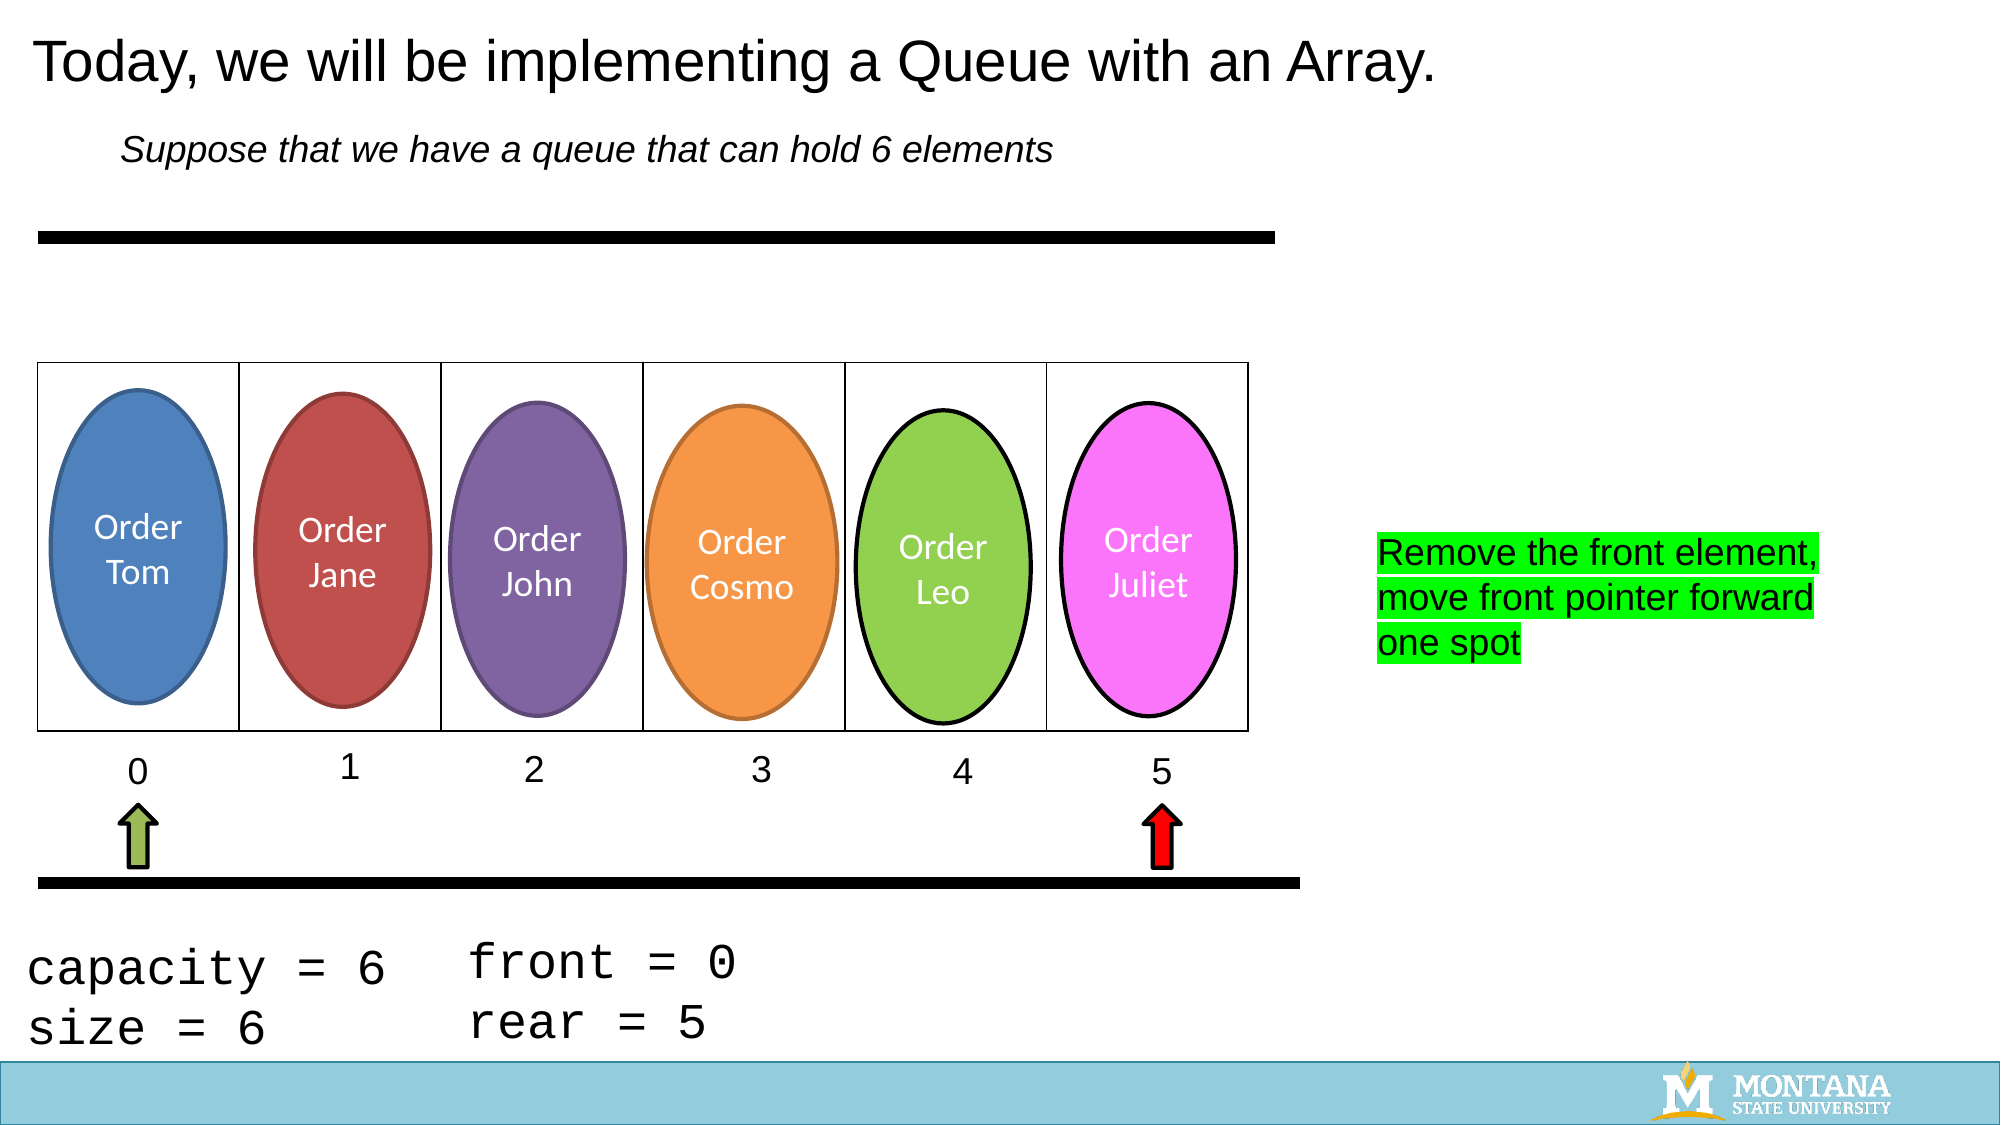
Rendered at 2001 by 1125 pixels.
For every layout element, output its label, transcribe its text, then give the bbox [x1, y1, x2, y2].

picture [1649, 1060, 1892, 1122]
text_box Order Tom [48, 388, 228, 706]
table_header [1047, 363, 1247, 730]
table_header [38, 363, 238, 730]
text_box Suppose that we have a queue that can hold 6 elements [105, 117, 1070, 178]
text_box 3 [736, 738, 787, 798]
text_box 4 [937, 739, 989, 800]
text_box Today, we will be implementing a Queue with an Array. [17, 15, 1454, 101]
text_box Order Cosmo [644, 403, 840, 722]
table_header [442, 363, 642, 730]
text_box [1892, 1060, 2000, 1125]
text_box 2 [509, 738, 560, 798]
text_box [1141, 803, 1183, 870]
text_box 1 [324, 734, 376, 795]
text_box Order Jane [253, 391, 433, 709]
text_box Order Leo [853, 408, 1033, 726]
text_box Remove the front element, move front pointer forward one spot [1362, 520, 1875, 671]
text_box Order John [447, 400, 628, 718]
text_box front = 0 rear = 5 [452, 921, 753, 1060]
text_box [0, 1060, 1647, 1125]
text_box Order Juliet [1058, 400, 1239, 719]
table_header [240, 363, 440, 730]
text_box capacity = 6 size = 6 [11, 926, 402, 1060]
table_header [846, 363, 1046, 730]
text_box 5 [1136, 739, 1188, 800]
table_header [644, 363, 844, 730]
text_box 0 [112, 739, 164, 800]
text_box [117, 802, 159, 870]
